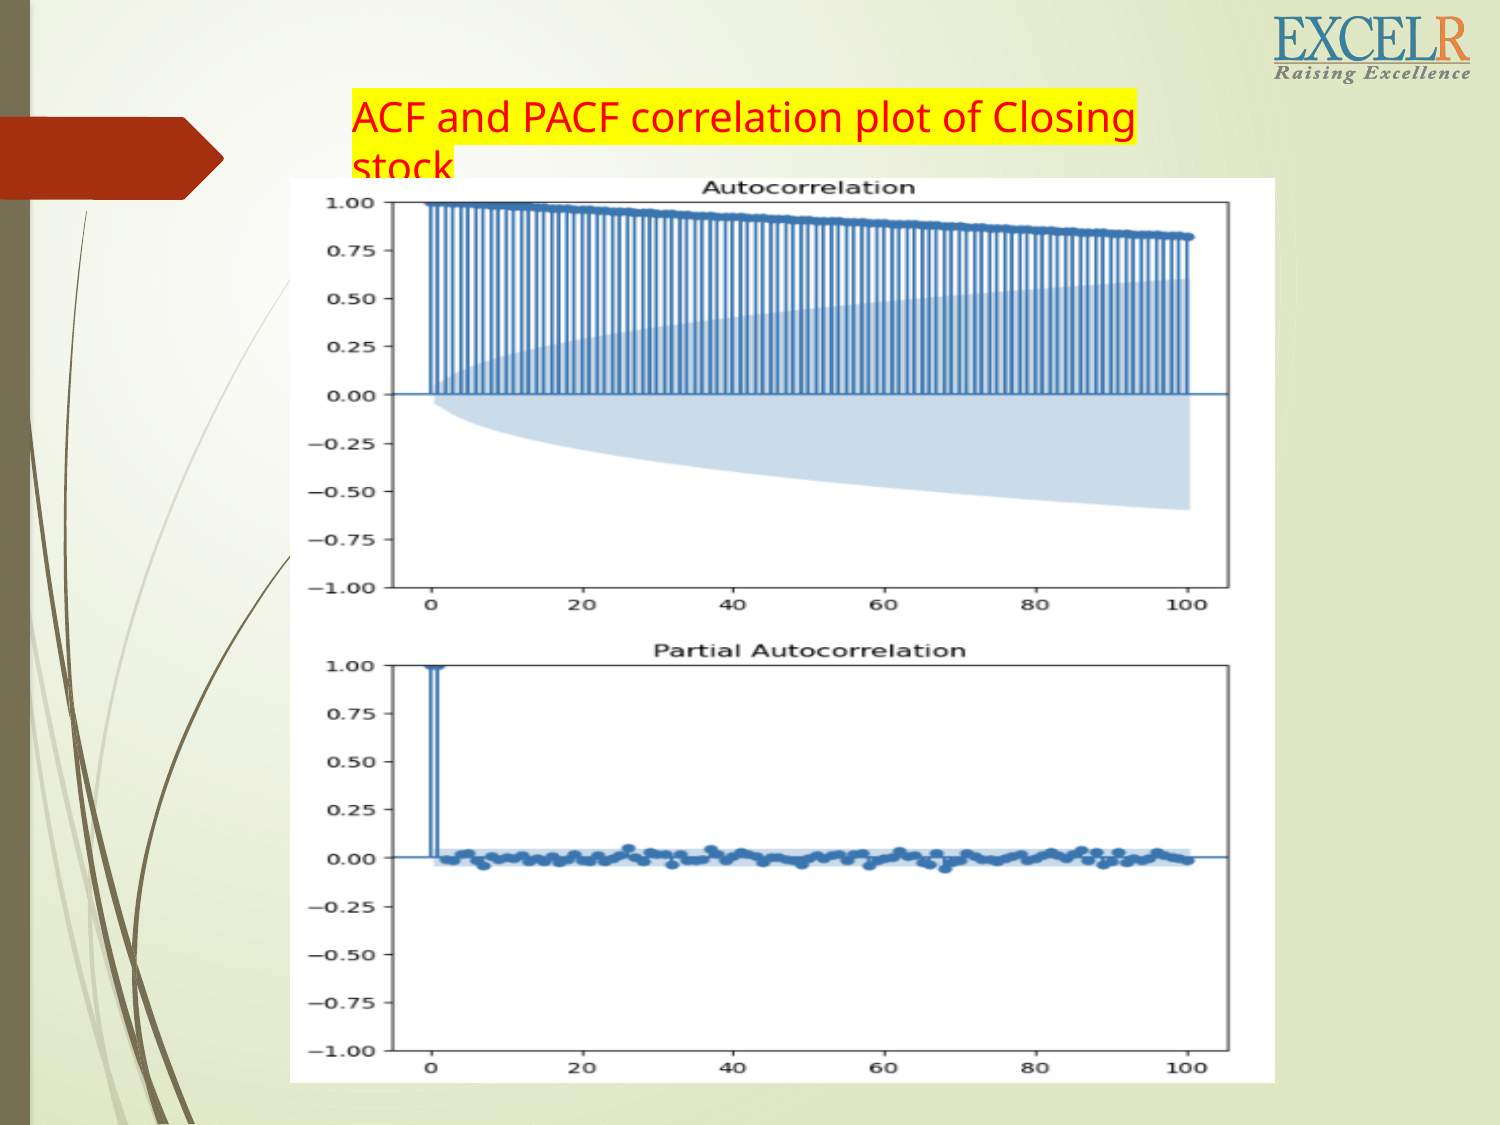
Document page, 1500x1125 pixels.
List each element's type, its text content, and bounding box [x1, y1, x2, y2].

text_box ACF and PACF correlation plot of Closing stock [337, 83, 1163, 177]
picture [1274, 16, 1470, 85]
picture [289, 178, 1276, 1083]
